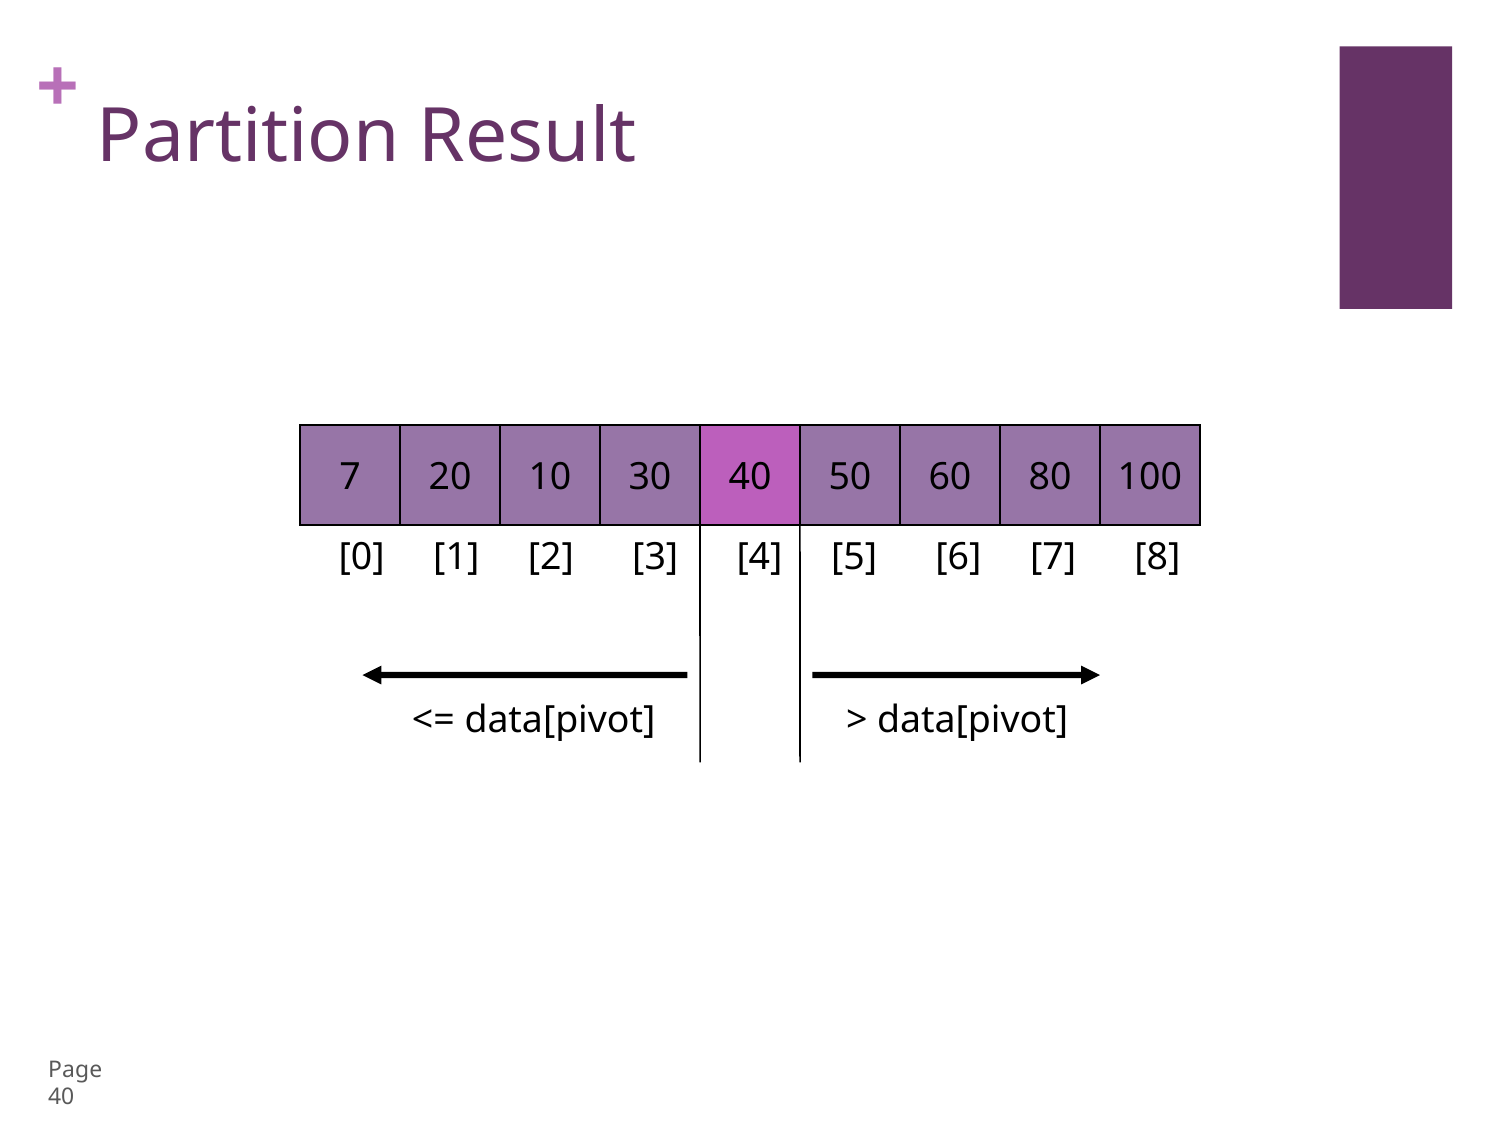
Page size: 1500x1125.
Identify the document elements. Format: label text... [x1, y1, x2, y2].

text_box 40 [700, 425, 799, 524]
text_box 80 [999, 425, 1100, 524]
text_box 7 [300, 425, 399, 525]
text_box [0] [1] [2] [3] [4] [5] [6] [7] [8] [800, 524, 1197, 585]
text_box 10 [500, 425, 600, 524]
text_box 60 [900, 425, 999, 524]
text_box 20 [399, 425, 500, 524]
title Partition Result [81, 79, 1322, 263]
text_box [812, 668, 1100, 682]
text_box 30 [600, 425, 699, 524]
text_box 100 [1100, 425, 1200, 525]
text_box 50 [800, 425, 900, 524]
text_box > data[pivot] [831, 687, 1084, 748]
text_box [0] [1] [2] [3] [4] [5] [6] [7] [8] [314, 524, 799, 585]
text_box [362, 668, 688, 682]
footer Page 40 [33, 1053, 148, 1114]
text_box <= data[pivot] [397, 687, 671, 748]
